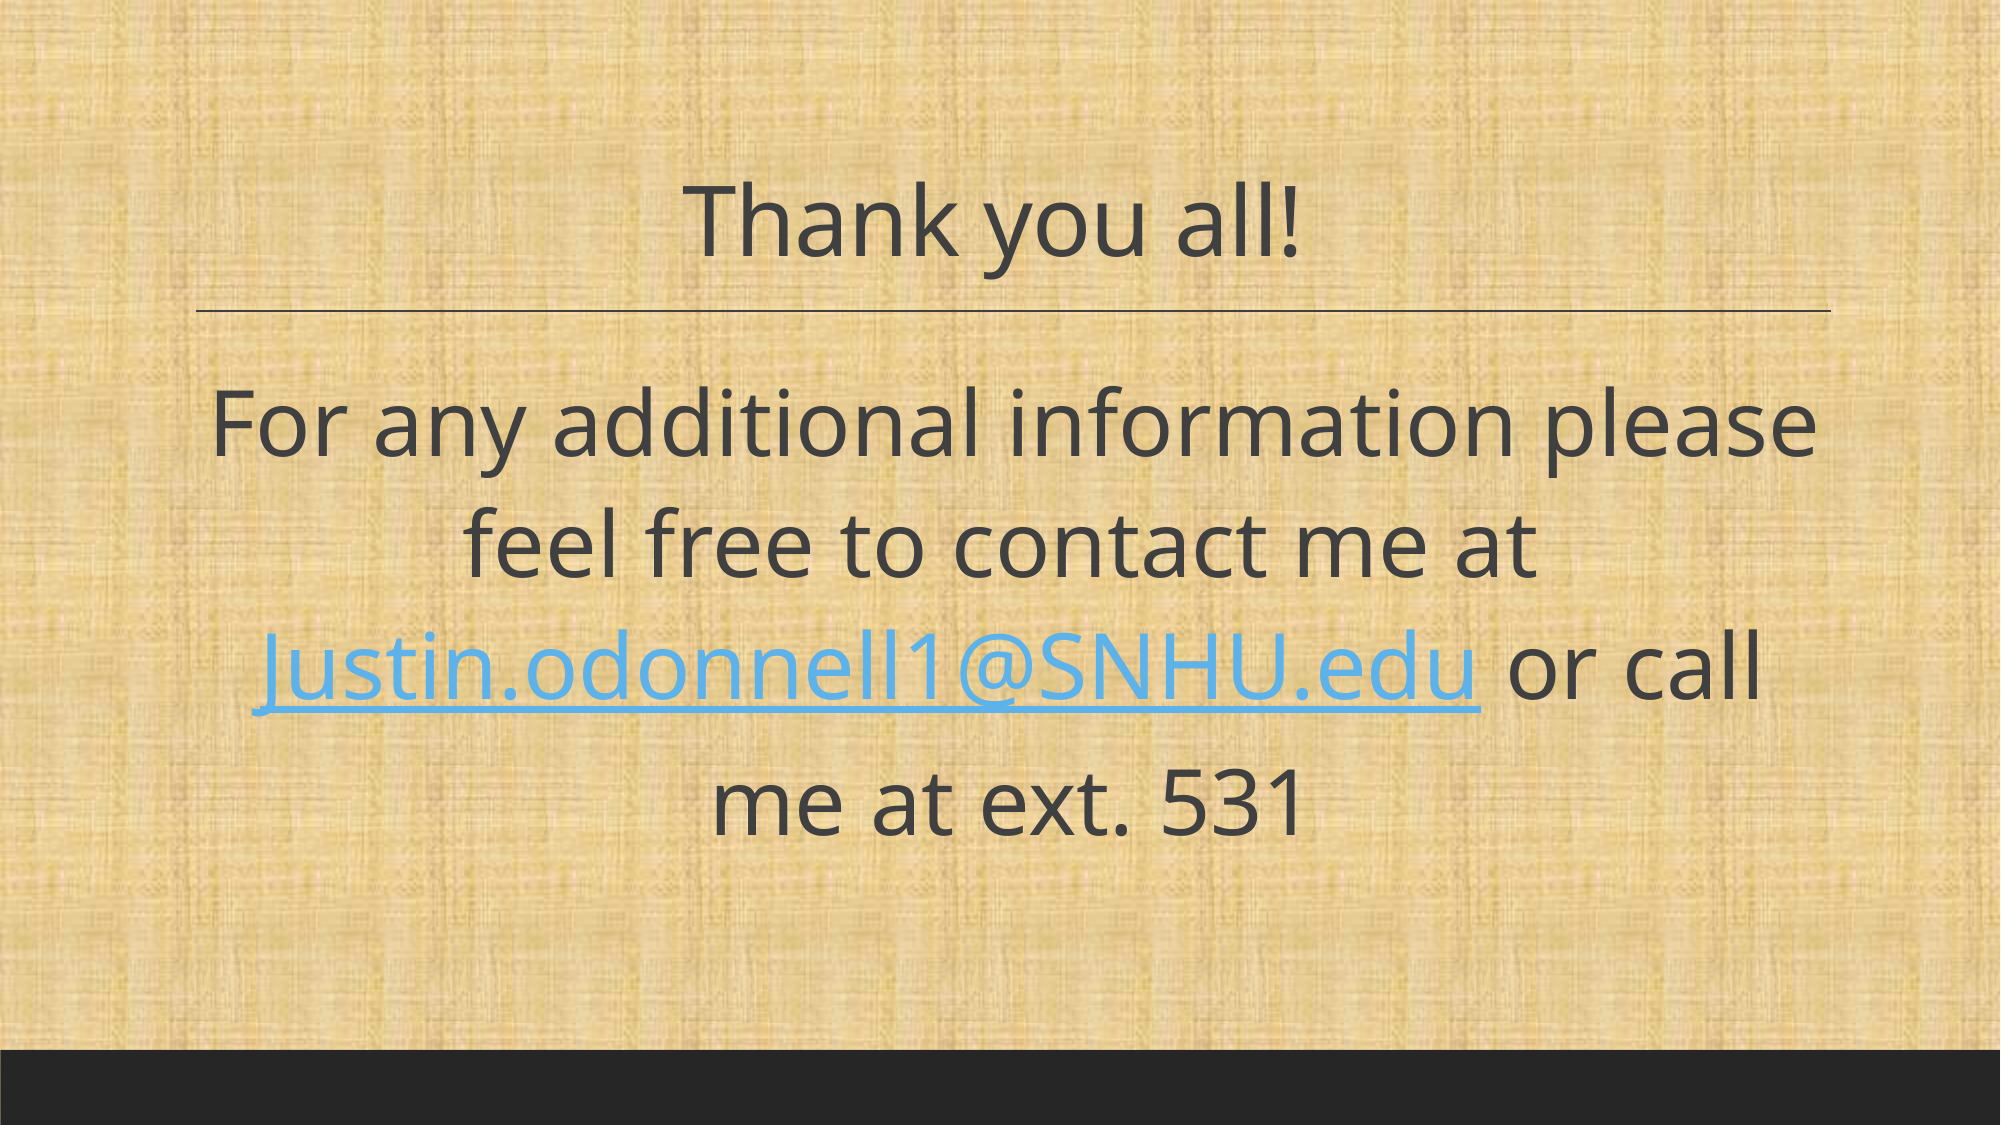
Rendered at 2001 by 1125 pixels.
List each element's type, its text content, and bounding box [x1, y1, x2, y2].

list For any additional information please feel free to contact me at Justin.odonnell1@SNHU.edu or call me at ext. 531 [180, 345, 1830, 963]
title Thank you all! [180, 47, 1830, 285]
picture [0, 0, 2001, 1125]
